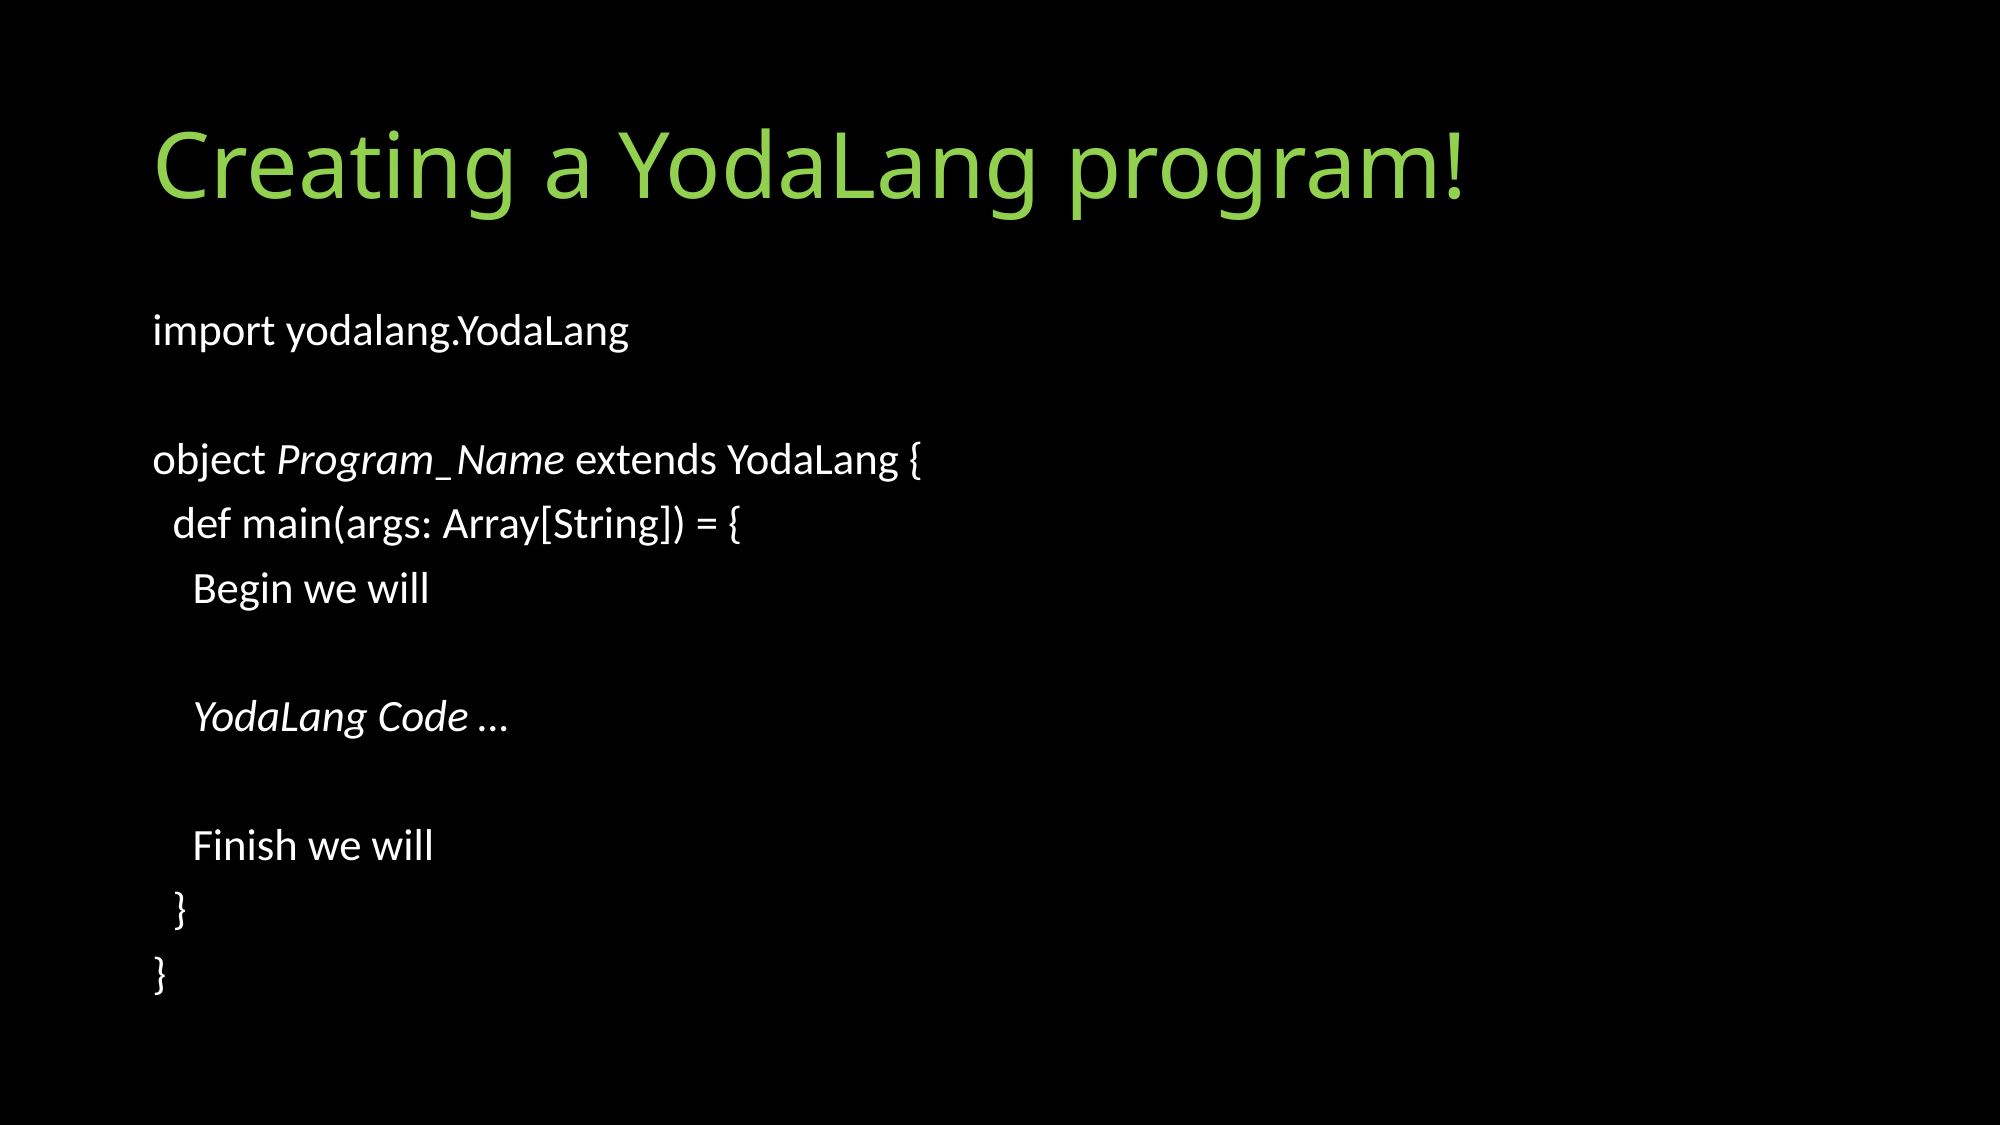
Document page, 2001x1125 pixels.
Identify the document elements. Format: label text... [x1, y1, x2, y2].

title Creating a YodaLang program! [137, 59, 1863, 278]
list import yodalang.YodaLang object Program_Name extends YodaLang { def main(args: Array[String]) = { Begin we will YodaLang Code … Finish we will } } [137, 299, 1863, 1014]
